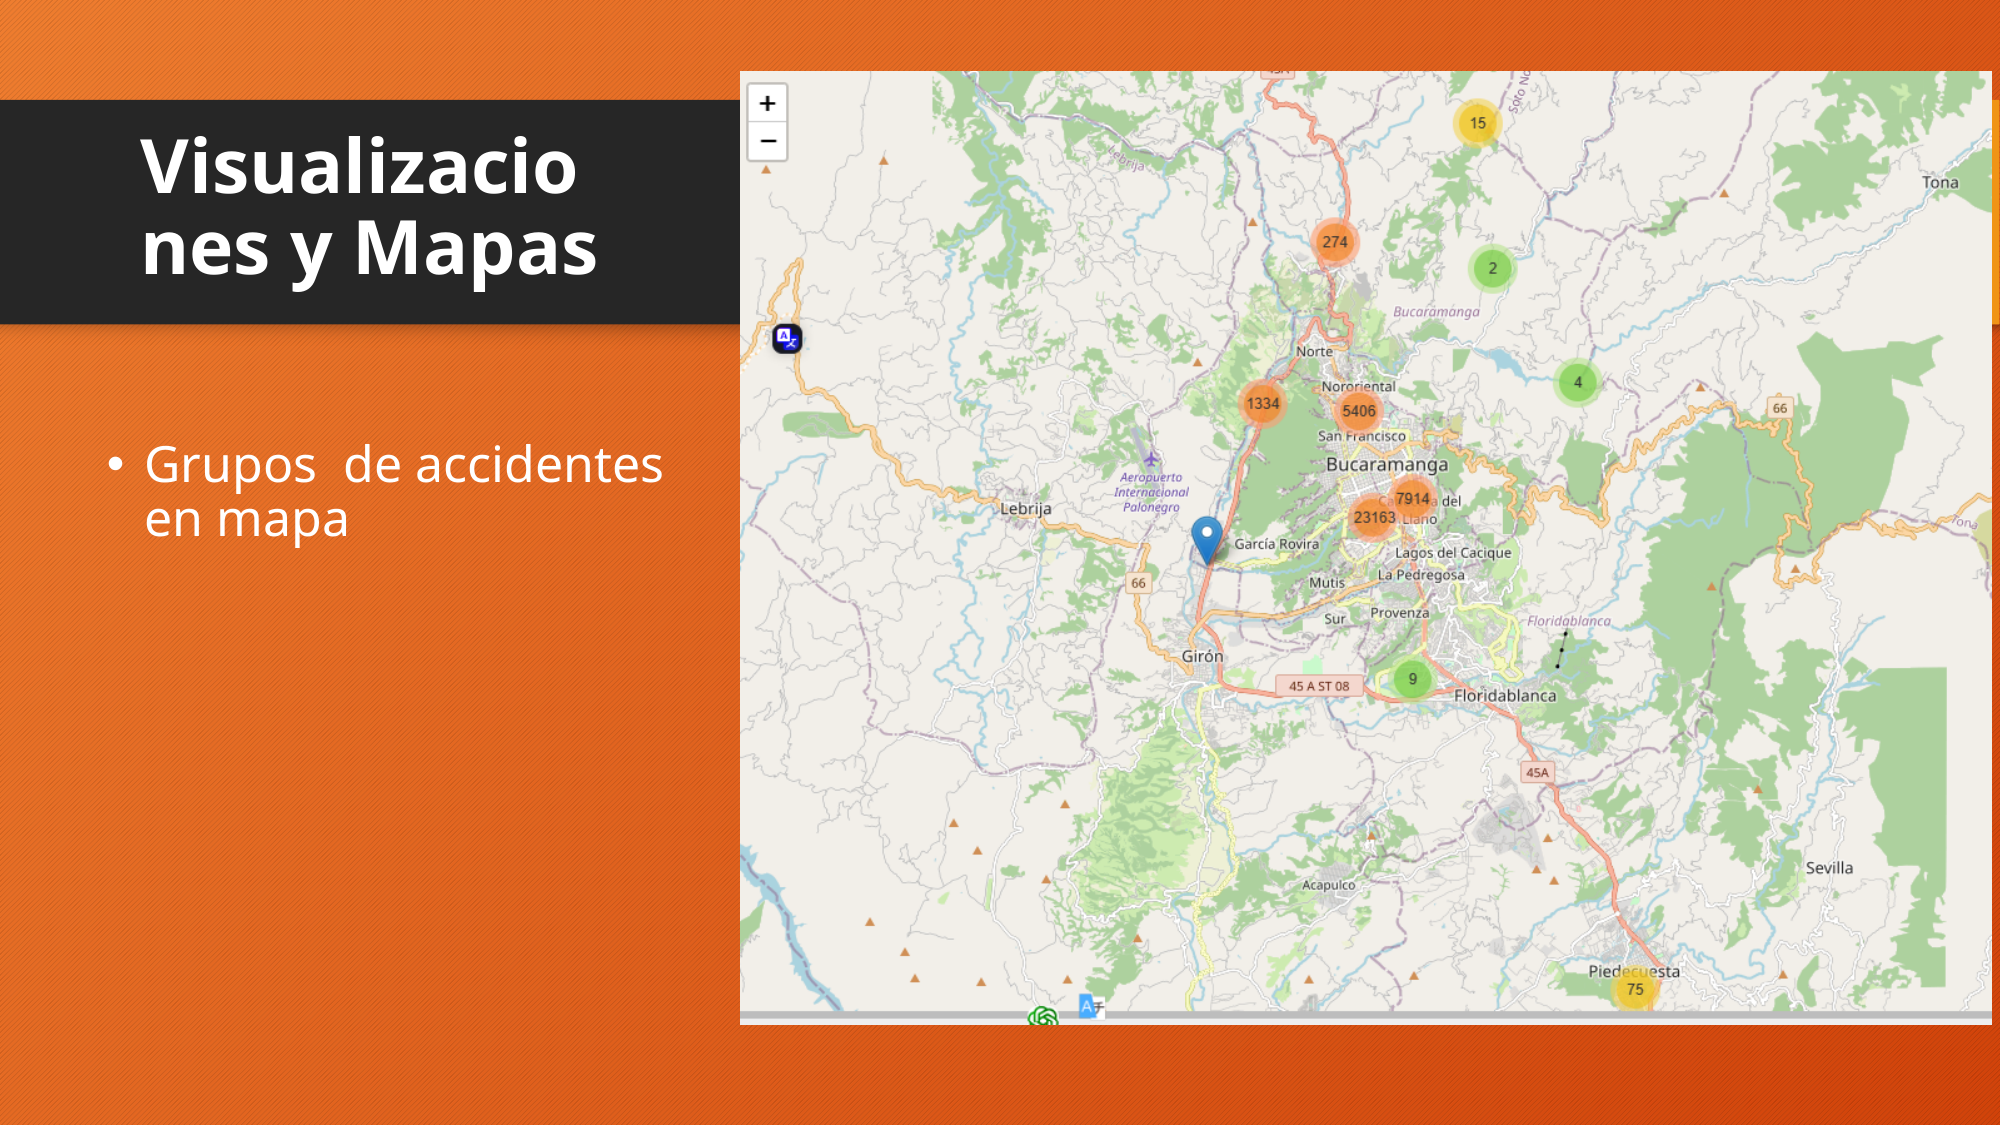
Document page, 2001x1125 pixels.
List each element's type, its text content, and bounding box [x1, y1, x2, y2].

list Grupos de accidentes en mapa [91, 431, 716, 694]
picture [0, 71, 2000, 1025]
title Visualizaciones y Mapas [125, 100, 623, 319]
